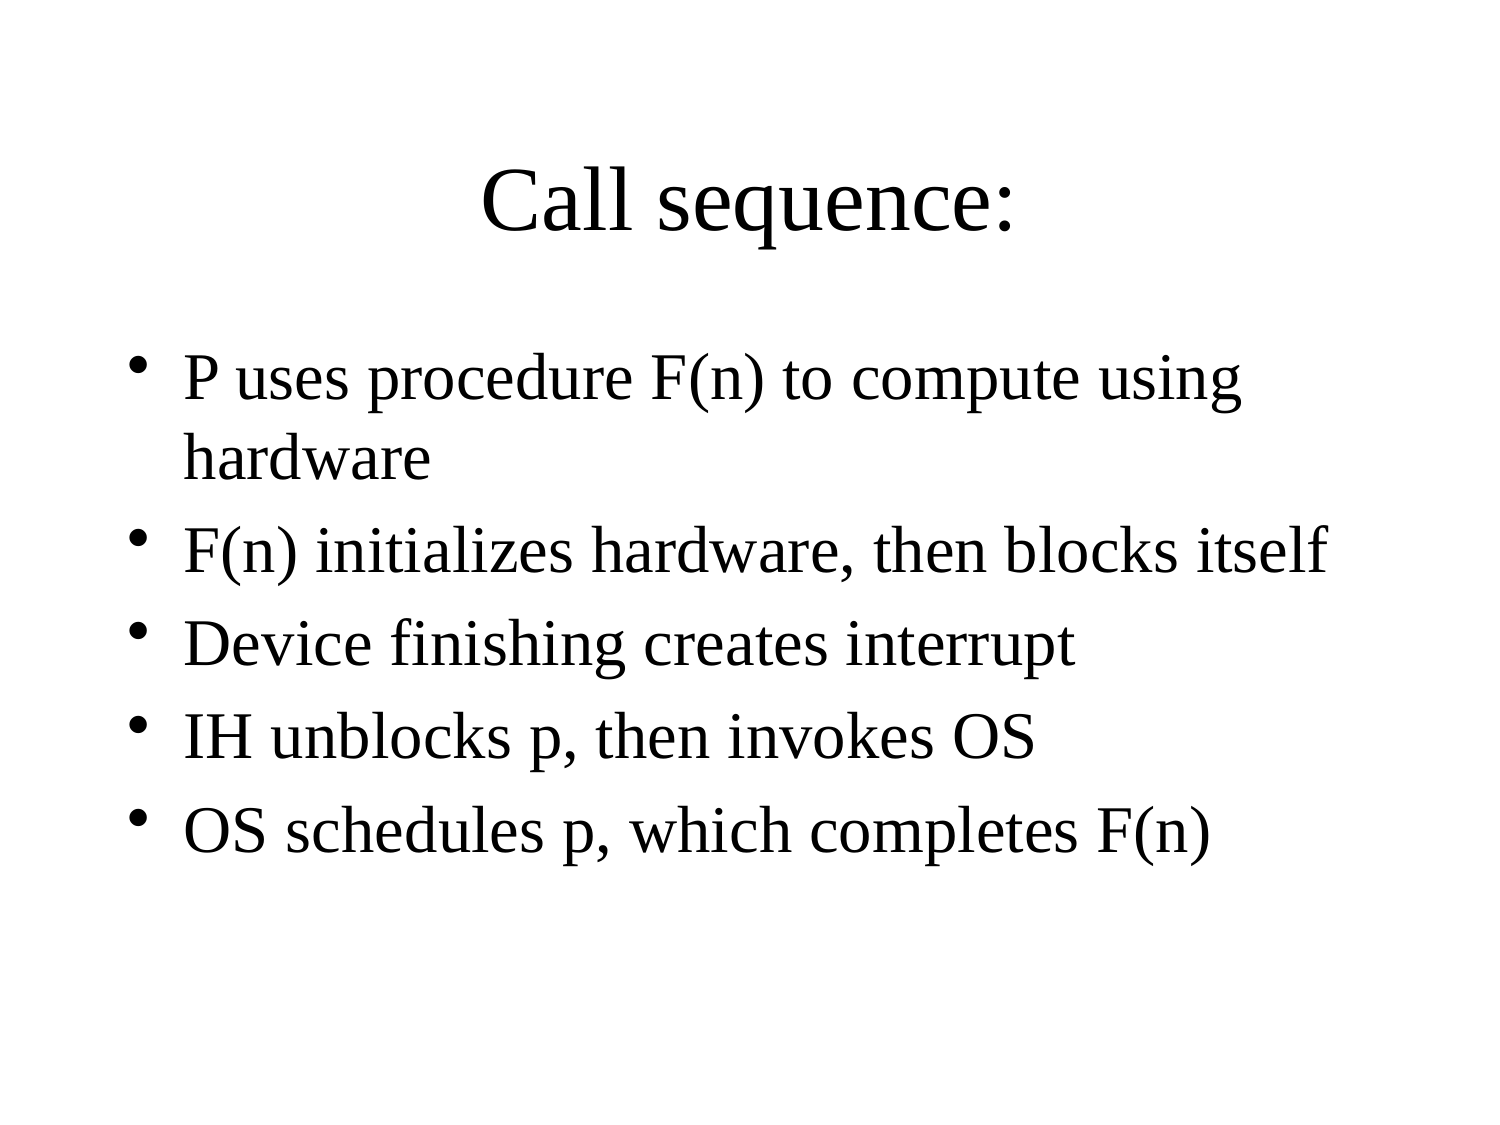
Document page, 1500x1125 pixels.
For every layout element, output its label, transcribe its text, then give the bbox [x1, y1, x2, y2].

title Call sequence: [112, 99, 1388, 288]
list P uses procedure F(n) to compute using hardware F(n) initializes hardware, then blocks itself Device finishing creates interrupt IH unblocks p, then invokes OS OS schedules p, which completes F(n) [112, 324, 1388, 1000]
